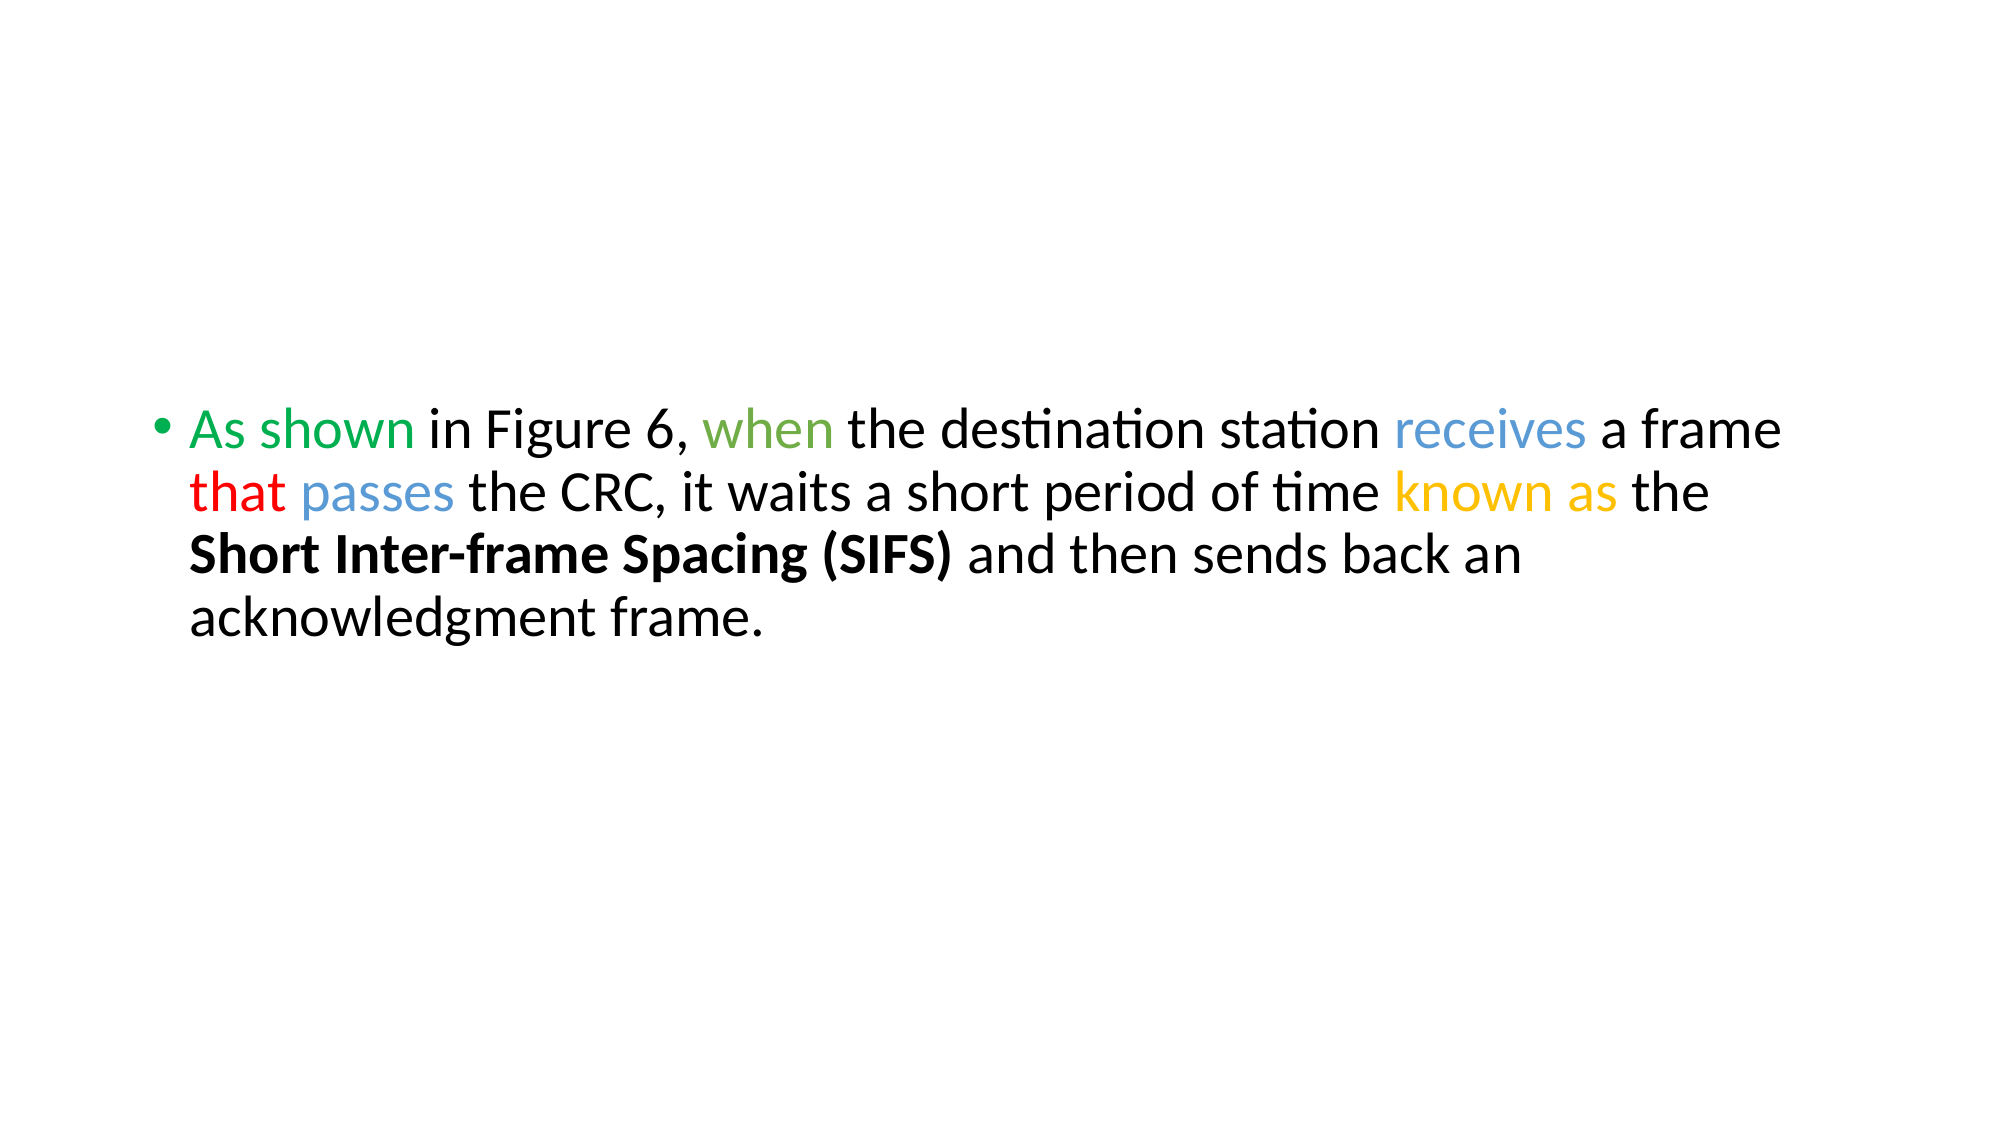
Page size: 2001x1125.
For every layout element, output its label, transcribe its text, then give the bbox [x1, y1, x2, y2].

list As shown in Figure 6, when the destination station receives a frame that passes the CRC, it waits a short period of time known as the Short Inter-frame Spacing (SIFS) and then sends back an acknowledgment frame. [137, 299, 1863, 1014]
